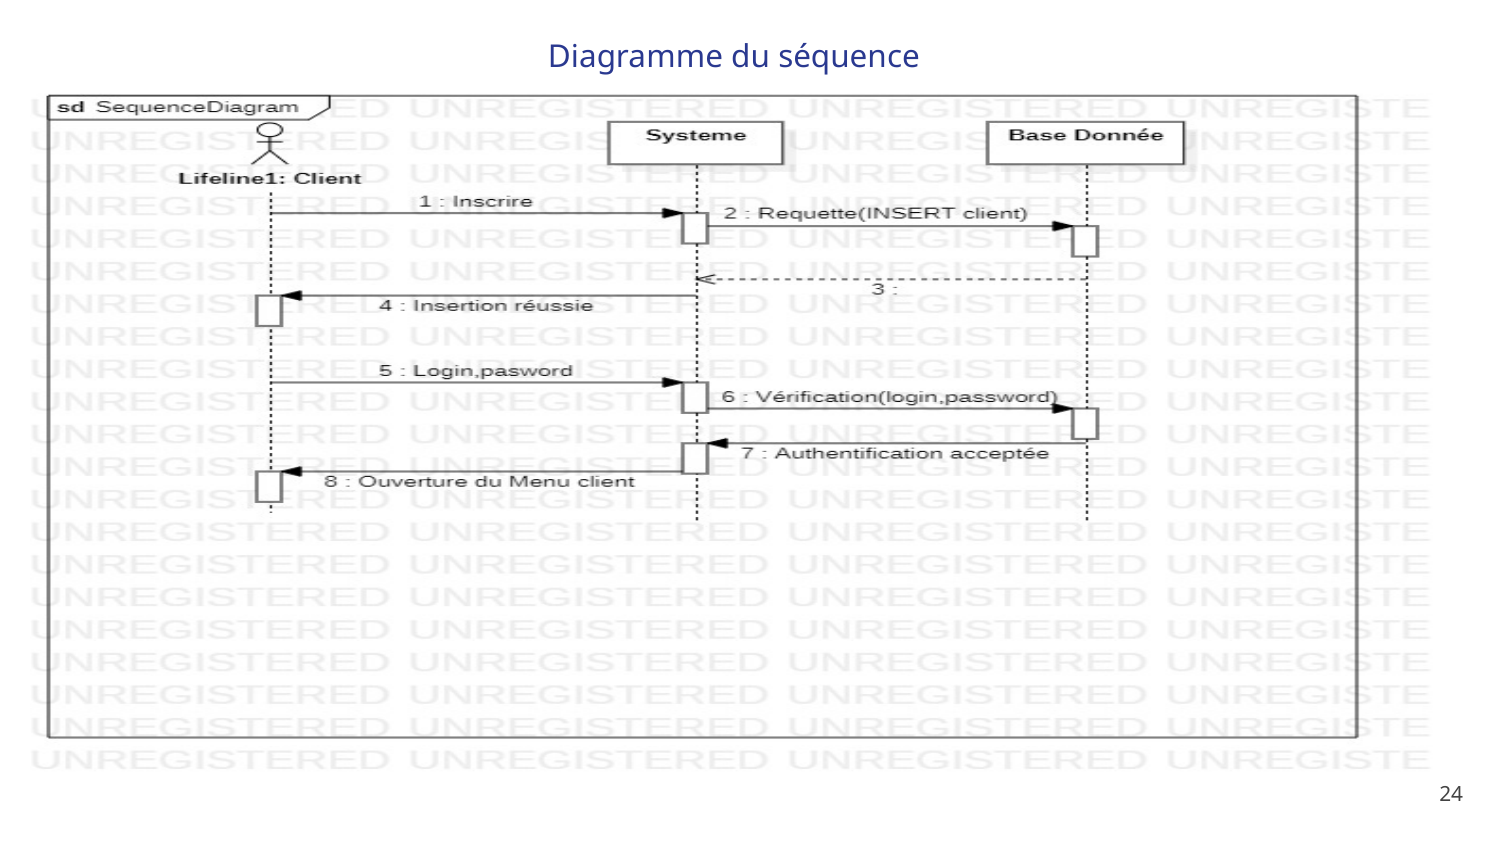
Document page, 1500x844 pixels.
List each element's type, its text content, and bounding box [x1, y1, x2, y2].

slide_number 24 [1387, 762, 1478, 828]
title Diagramme du séquence [23, 21, 1445, 90]
picture [30, 85, 1433, 781]
